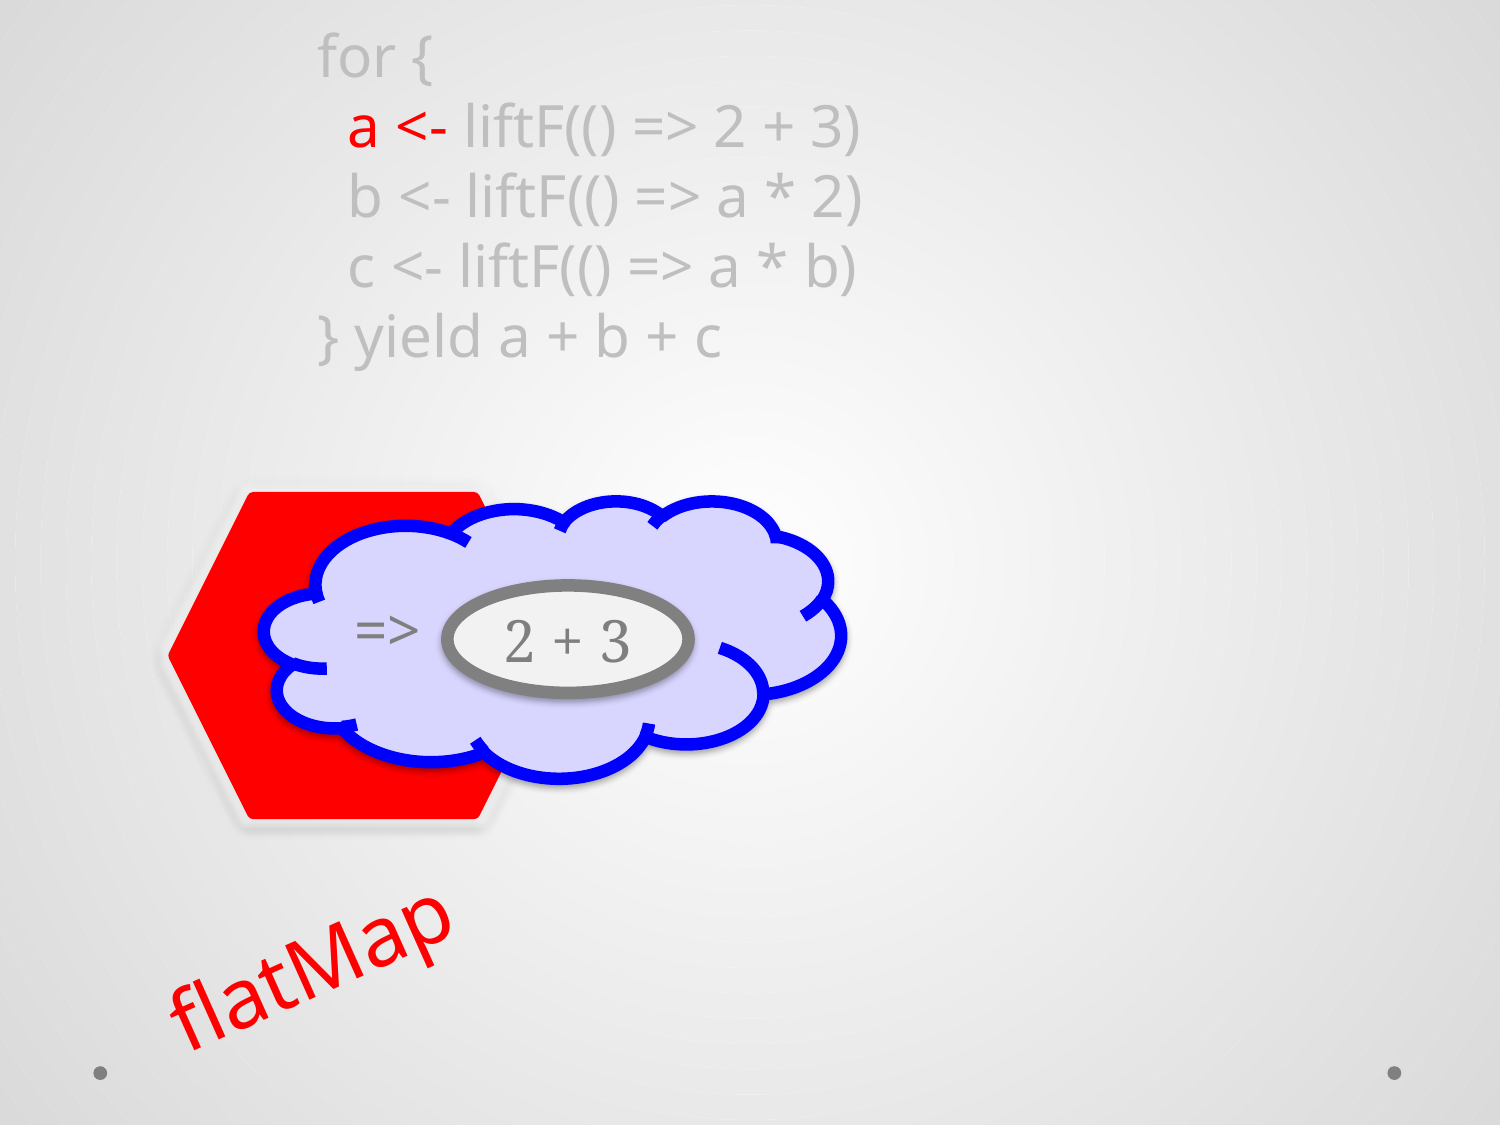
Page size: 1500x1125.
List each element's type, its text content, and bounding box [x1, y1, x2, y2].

text_box for { a <- liftF(() => 2 + 3) b <- liftF(() => a * 2) c <- liftF(() => a * b) } yield a + b + c [302, 11, 1395, 447]
text_box [262, 500, 842, 780]
text_box flatMap [136, 812, 552, 1083]
text_box => [339, 585, 553, 671]
text_box 2 + 3 [469, 584, 690, 694]
text_box [173, 497, 496, 814]
